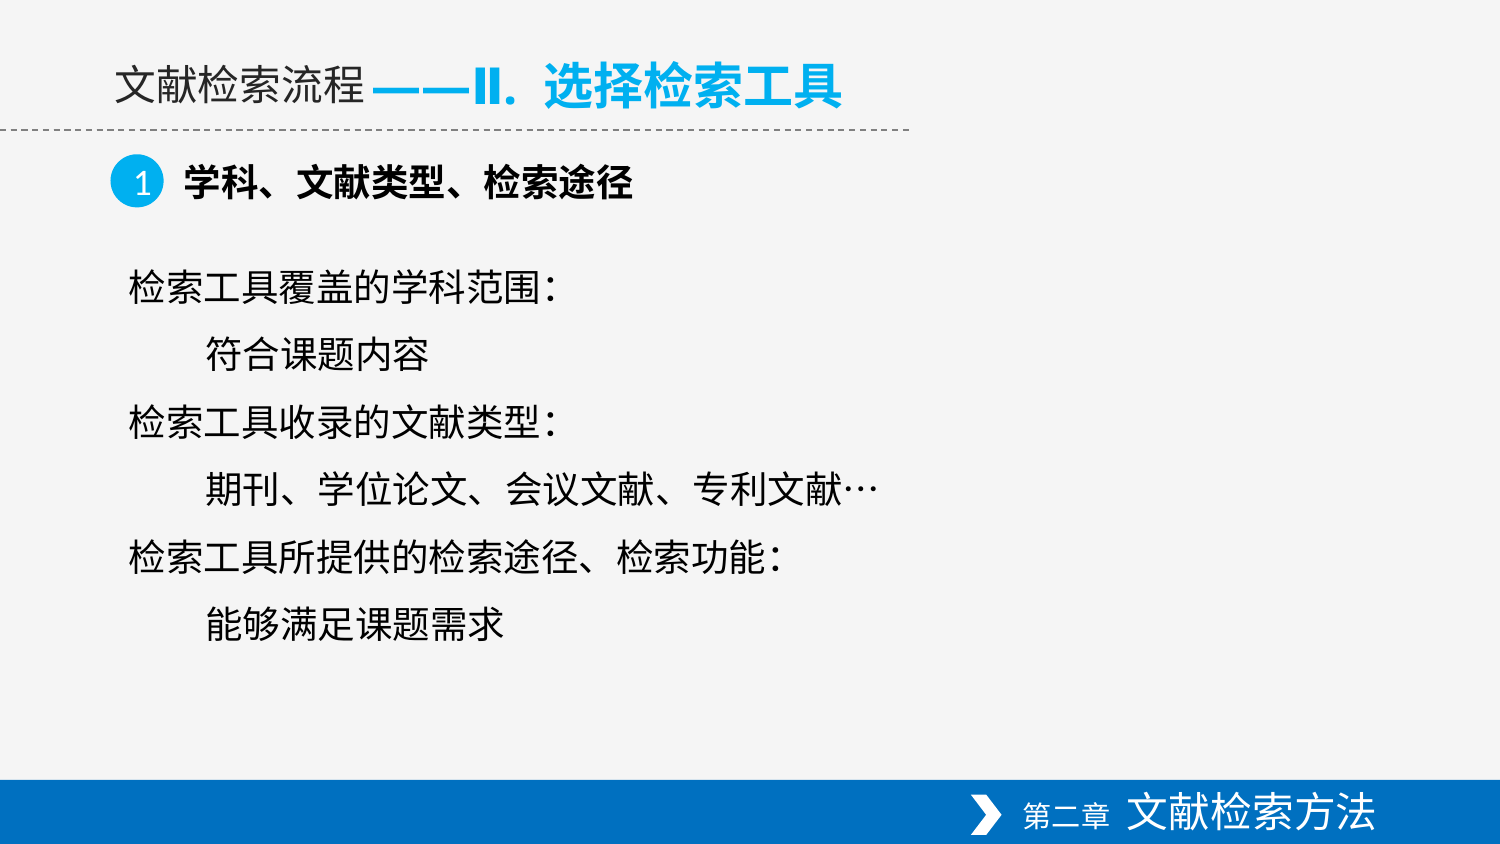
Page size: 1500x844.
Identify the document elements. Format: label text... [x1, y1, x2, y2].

text_box 1 [108, 152, 166, 210]
text_box ——Ⅱ. 选择检索工具 [356, 47, 1036, 122]
text_box 学科、文献类型、检索途径 [168, 152, 728, 212]
text_box 文献检索流程 [99, 51, 356, 117]
text_box 检索工具覆盖的学科范围： 符合课题内容 检索工具收录的文献类型： 期刊、学位论文、会议文献、专利文献… 检索工具所提供的检索途径、检索功能： 能够满足课题需求 [115, 234, 1407, 653]
